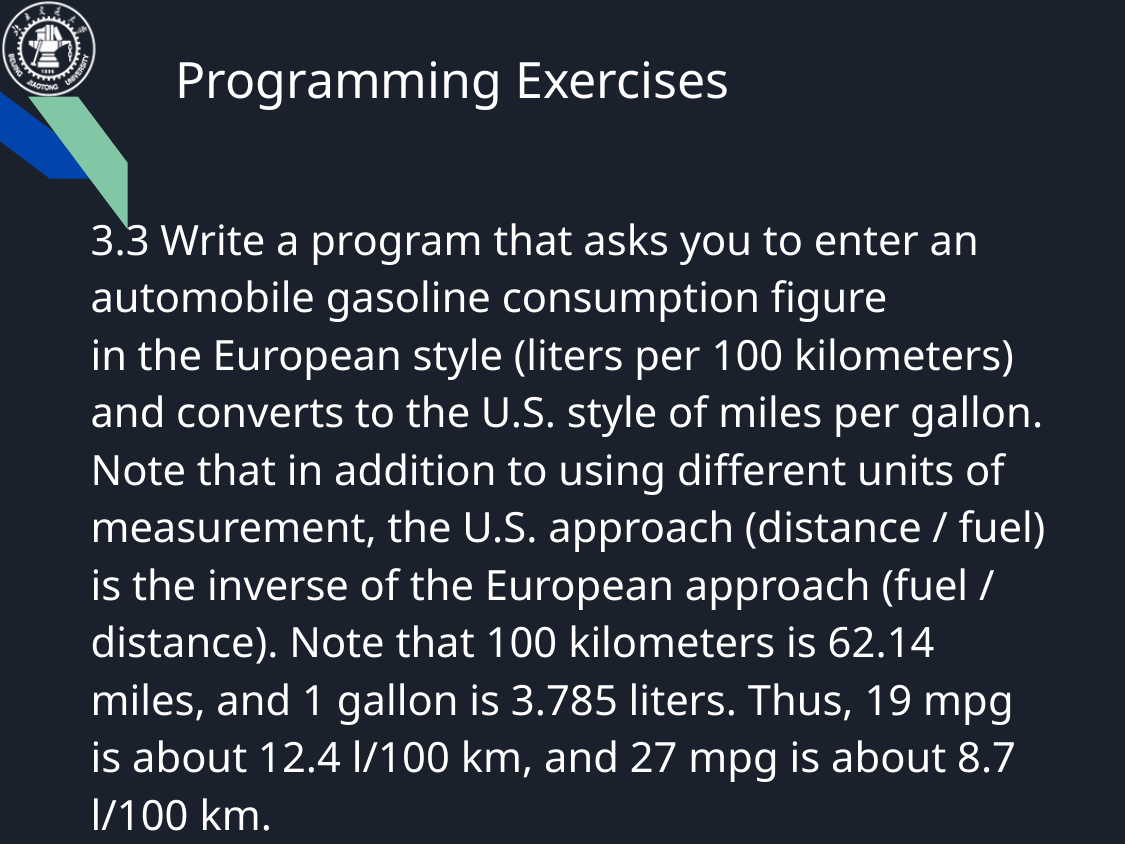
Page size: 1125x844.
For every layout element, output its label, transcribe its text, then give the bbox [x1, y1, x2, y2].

list 3.3 Write a program that asks you to enter an automobile gasoline consumption figure in the European style (liters per 100 kilometers) and converts to the U.S. style of miles per gallon. Note that in addition to using different units of measurement, the U.S. approach (distance / fuel) is the inverse of the European approach (fuel / distance). Note that 100 kilometers is 62.14 miles, and 1 gallon is 3.785 liters. Thus, 19 mpg is about 12.4 l/100 km, and 27 mpg is about 8.7 l/100 km. [79, 194, 1067, 553]
title Programming Exercises [164, 37, 1031, 150]
picture [0, 0, 100, 97]
